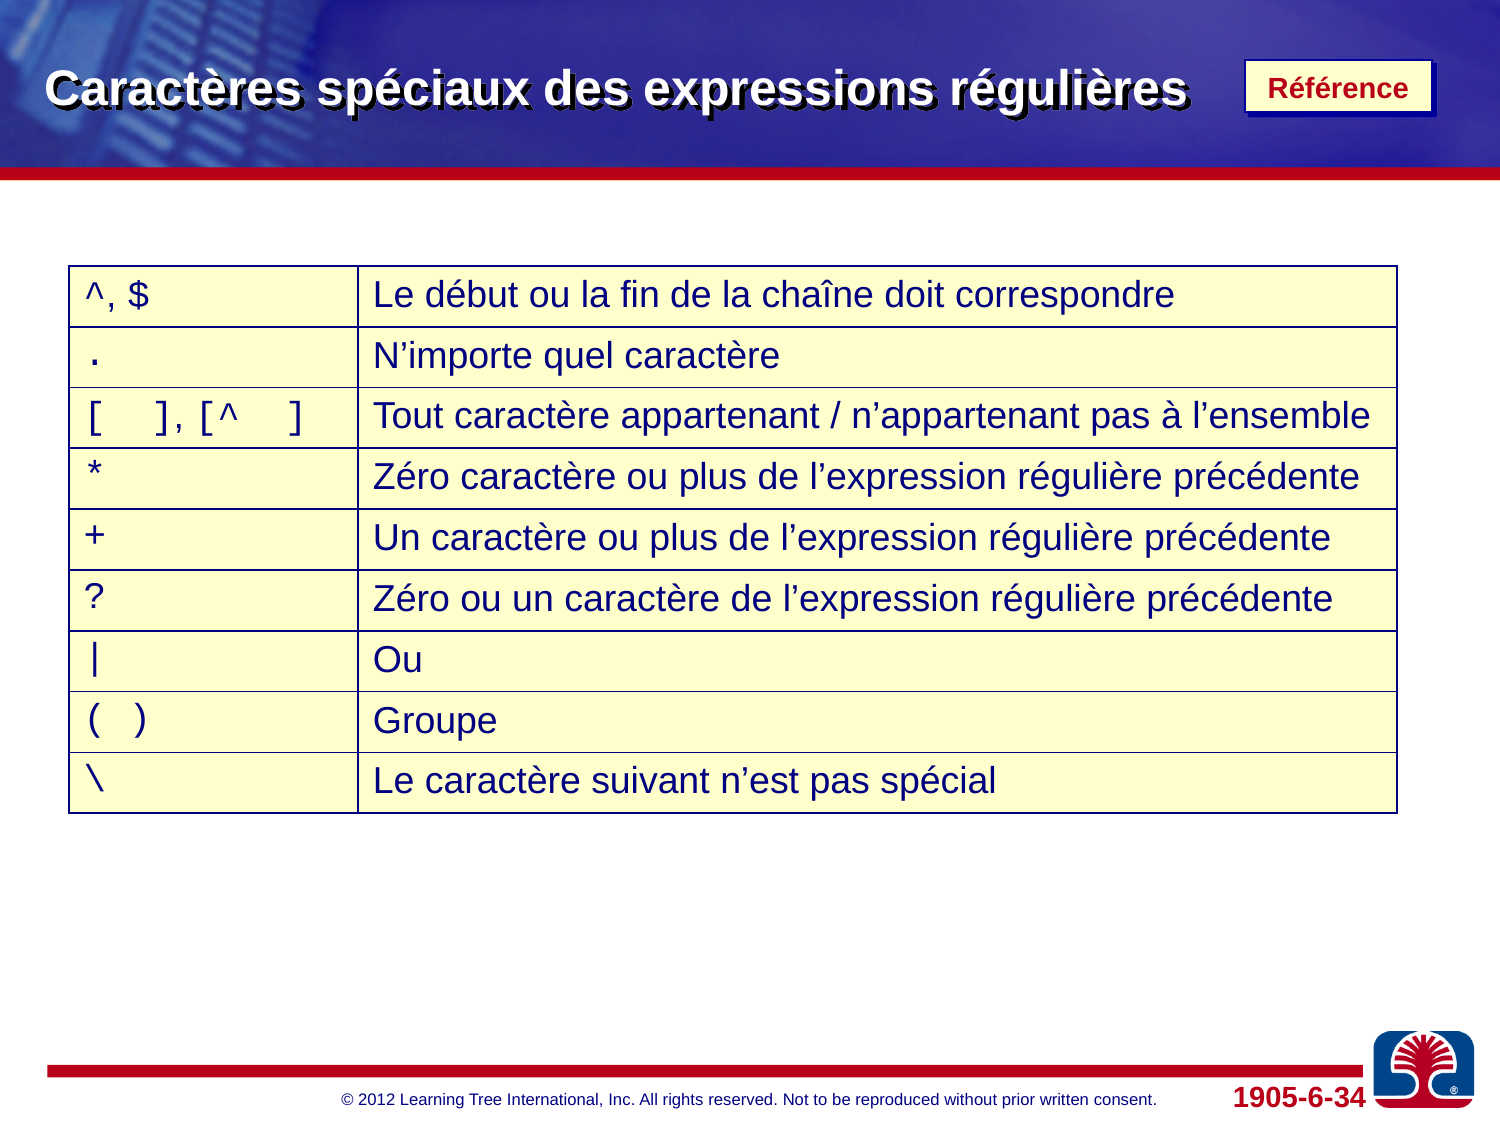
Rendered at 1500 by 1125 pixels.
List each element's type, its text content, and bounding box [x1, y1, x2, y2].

table_cell Groupe [359, 692, 1396, 752]
table_cell + [70, 510, 357, 569]
table_header Le début ou la fin de la chaîne doit correspondre [359, 267, 1396, 326]
title Caractères spéciaux des expressions régulières [29, 26, 1308, 146]
table_cell | [70, 632, 357, 691]
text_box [1244, 59, 1433, 113]
table_cell * [70, 449, 357, 508]
table_cell Zéro ou un caractère de l’expression régulière précédente [359, 571, 1396, 630]
table_cell Le caractère suivant n’est pas spécial [359, 753, 1396, 812]
table_cell ? [70, 571, 357, 630]
table_cell . [70, 328, 357, 387]
picture [1373, 1031, 1476, 1108]
table_cell Zéro caractère ou plus de l’expression régulière précédente [359, 449, 1396, 508]
table_cell ( ) [70, 692, 357, 752]
table_cell Ou [359, 632, 1396, 691]
table_cell N’importe quel caractère [359, 328, 1396, 387]
table_cell \ [70, 753, 357, 812]
table_header ^, $ [70, 267, 357, 326]
table_cell Un caractère ou plus de l’expression régulière précédente [359, 510, 1396, 569]
table_cell Tout caractère appartenant / n’appartenant pas à l’ensemble [359, 388, 1396, 447]
table_cell [ ], [^ ] [70, 388, 357, 447]
picture [0, 0, 1500, 167]
